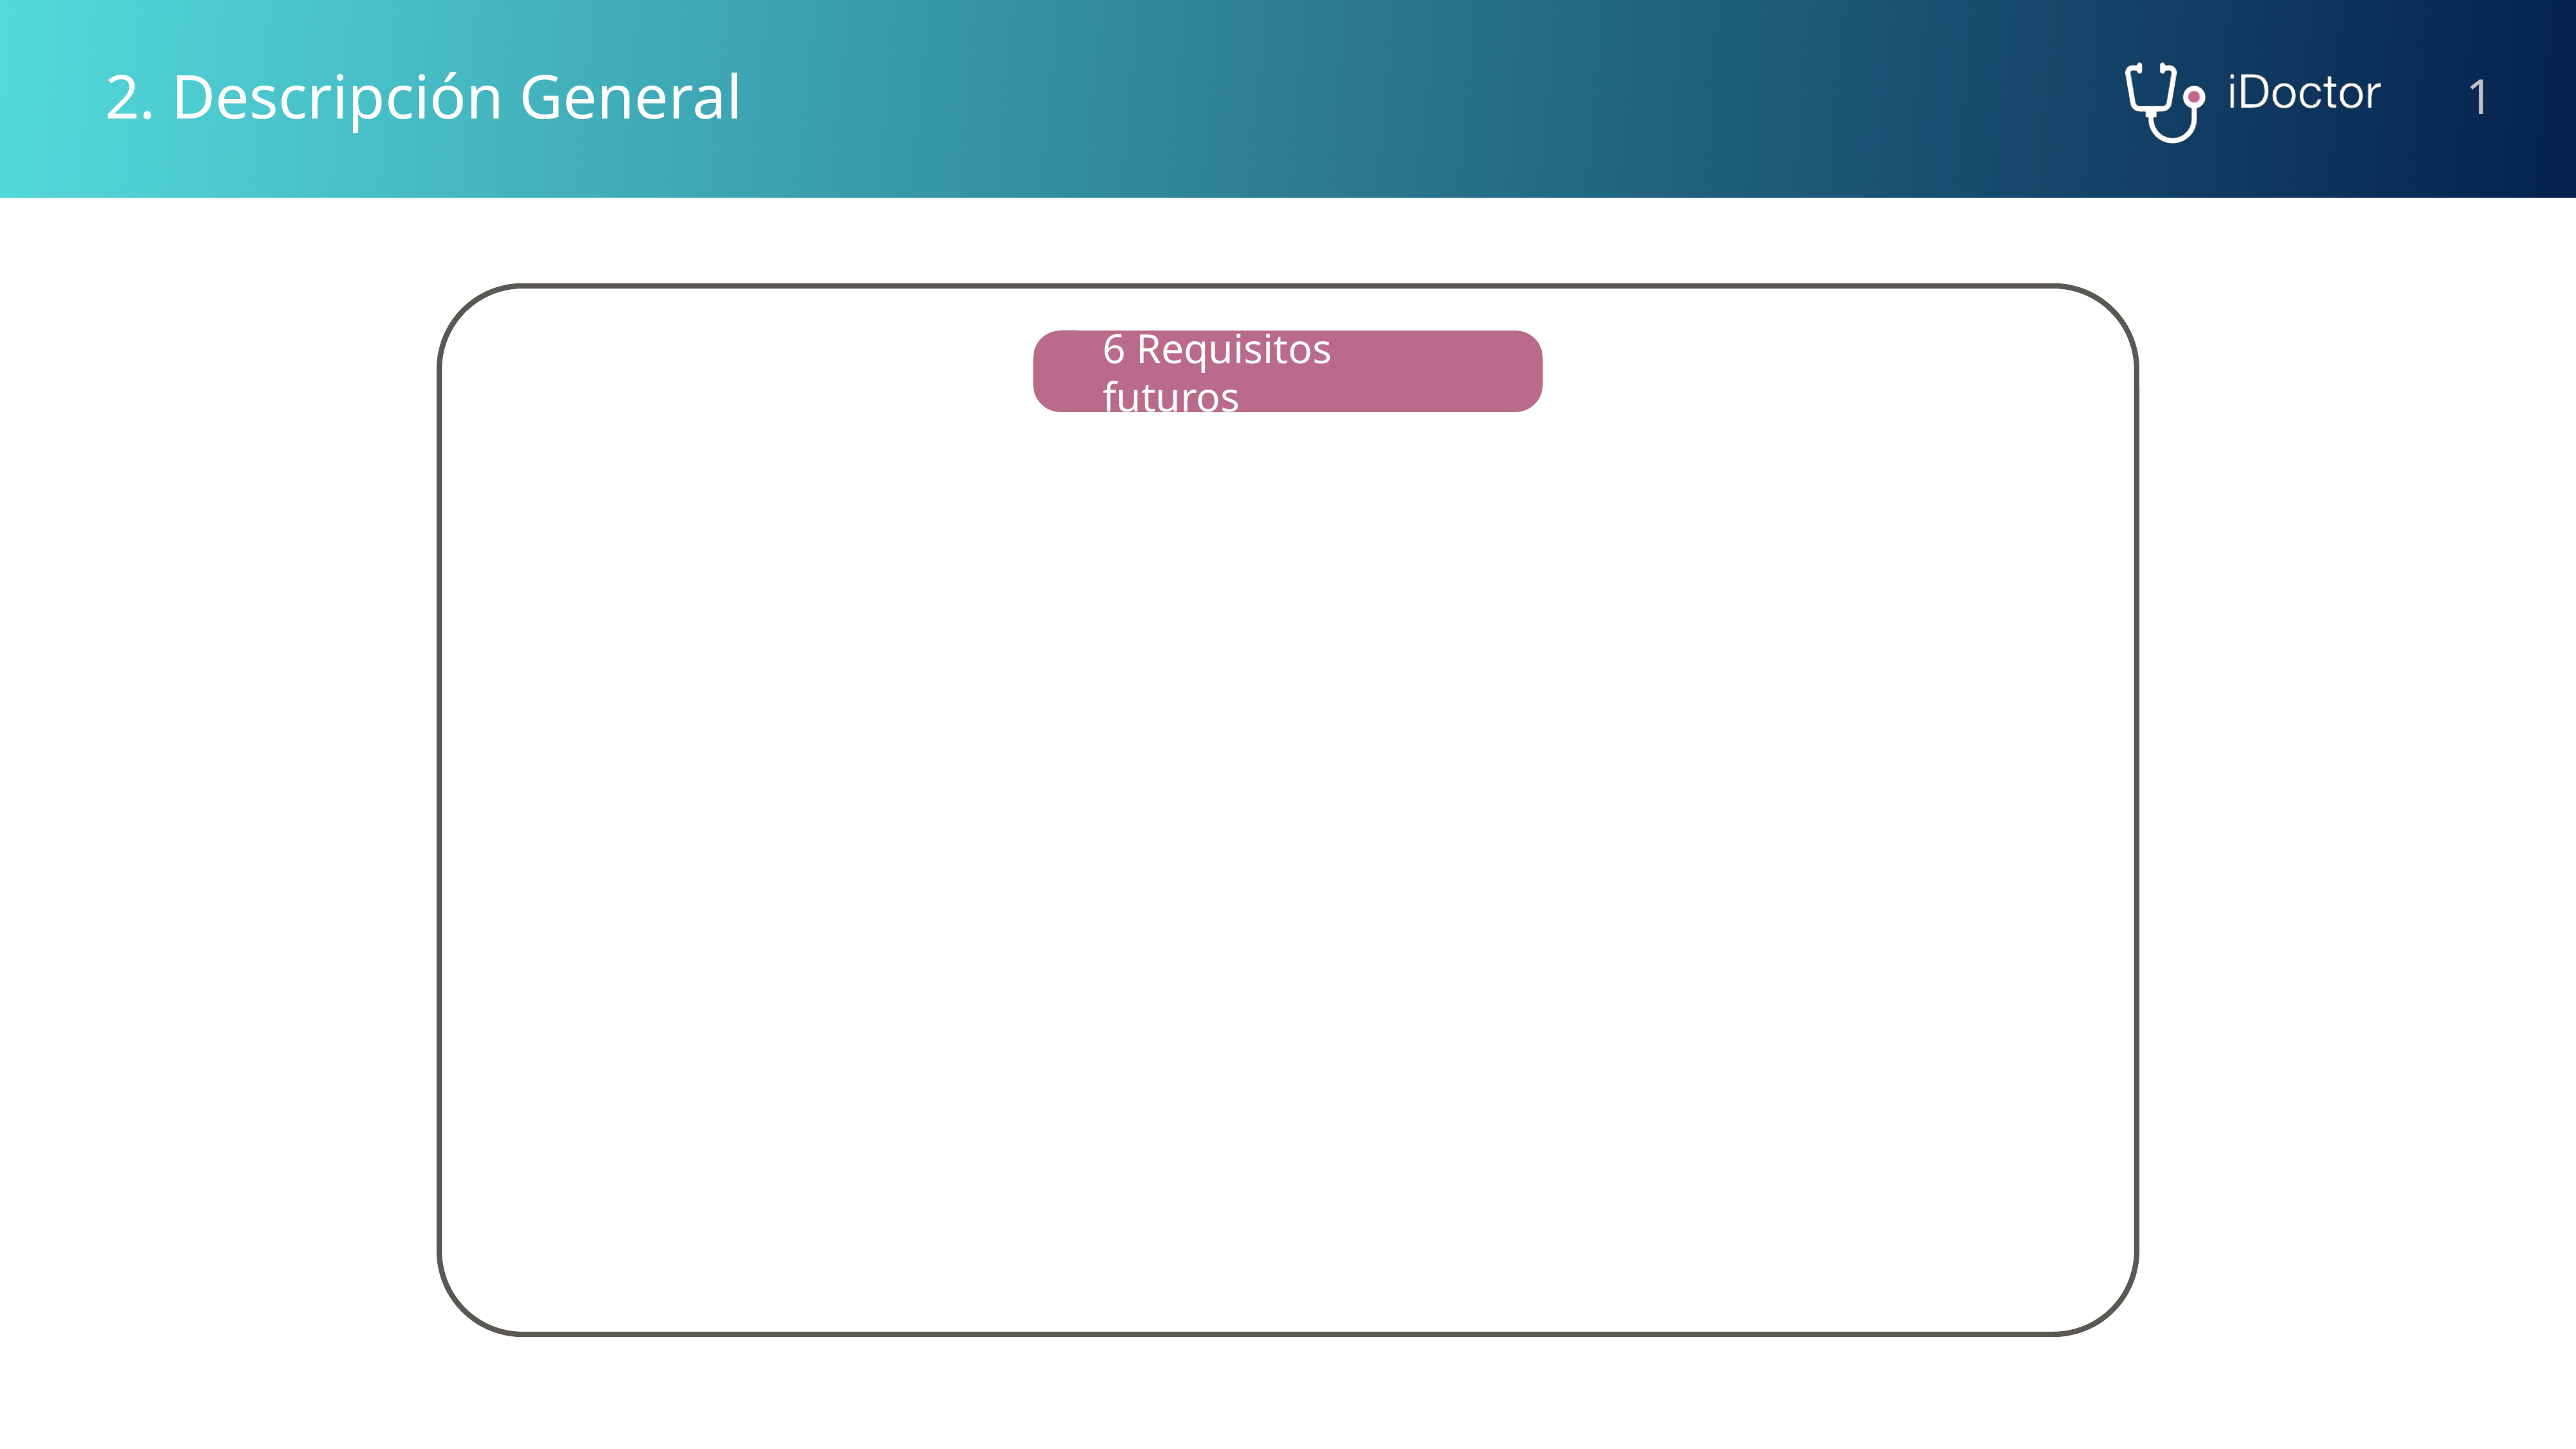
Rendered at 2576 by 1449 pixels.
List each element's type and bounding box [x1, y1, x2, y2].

text_box [439, 285, 2137, 1335]
picture [0, 0, 2576, 198]
